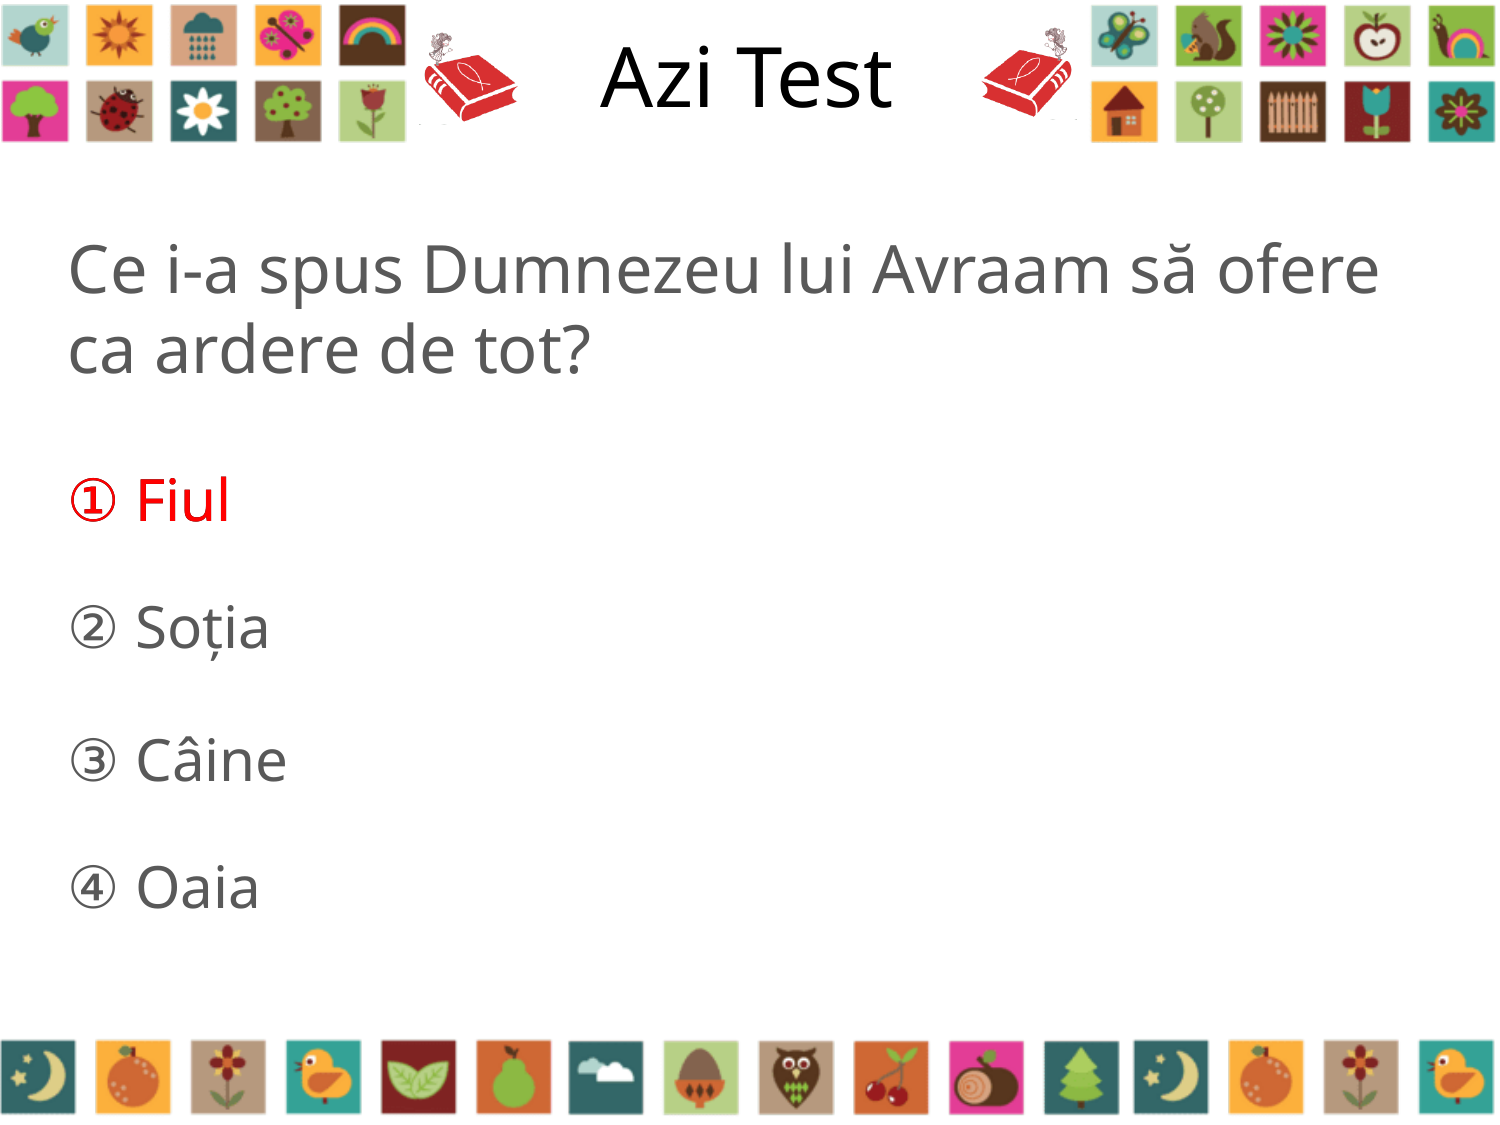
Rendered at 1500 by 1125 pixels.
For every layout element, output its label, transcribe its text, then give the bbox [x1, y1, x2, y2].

text_box ② Soția [53, 582, 1436, 668]
text_box ③ Câine [53, 716, 1483, 801]
text_box Azi Test [547, 16, 1078, 131]
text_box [0, 1028, 1500, 1118]
text_box Ce i-a spus Dumnezeu lui Avraam să ofere ca ardere de tot? [53, 219, 1436, 395]
text_box ④ Oaia [53, 842, 1483, 928]
picture [0, 3, 550, 150]
picture [950, 3, 1500, 150]
text_box ① Fiul [53, 456, 1483, 541]
